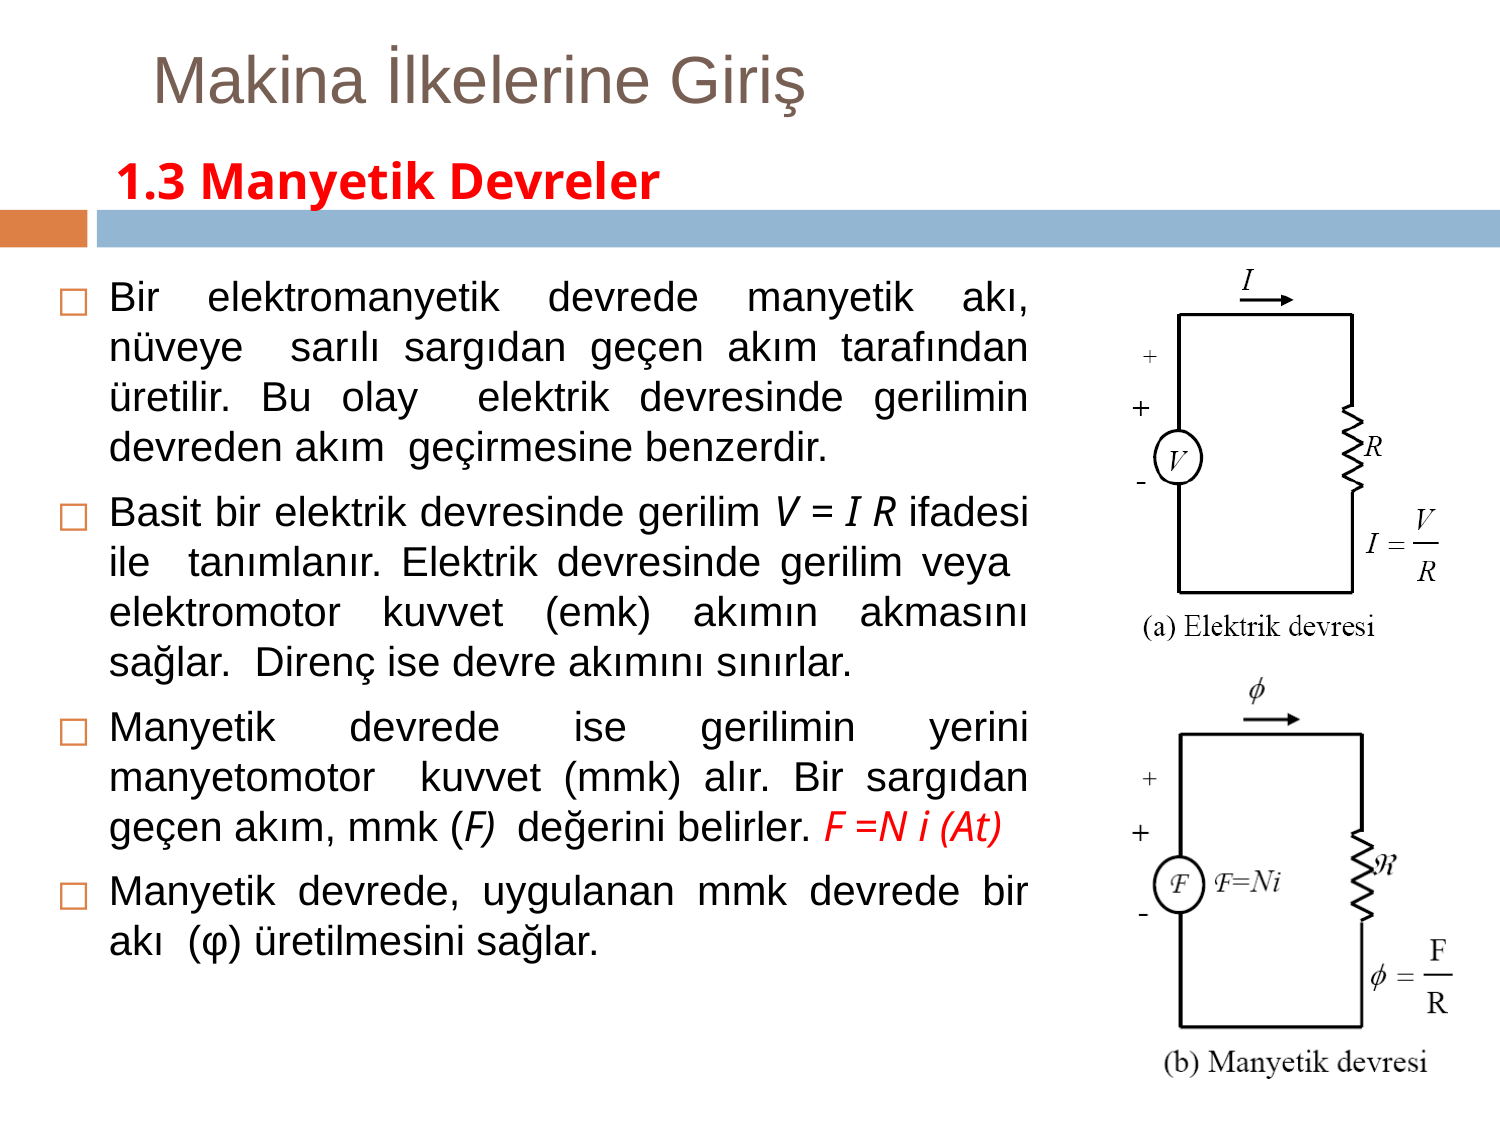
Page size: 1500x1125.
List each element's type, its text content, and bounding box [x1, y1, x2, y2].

title Makina İlkelerine Giriş [113, 34, 977, 120]
text_box 1.3 Manyetik Devreler Bir elektromanyetik devrede manyetik akı, nüveye sarılı sargıdan geçen akım tarafından üretilir. Bu olay elektrik devresinde gerilimin devreden akım geçirmesine benzerdir. Basit bir elektrik devresinde gerilim V = I R ifadesi ile tanımlanır. Elektrik devresinde gerilim veya elektromotor kuvvet (emk) akımın akmasını sağlar. Direnç ise devre akımını sınırlar. Manyetik devrede ise gerilimin yerini manyetomotor kuvvet (mmk) alır. Bir sargıdan geçen akım, mmk (F) değerini belirler. F =N i (At) Manyetik devrede, uygulanan mmk devrede bir akı (φ) üretilmesini sağlar. [54, 147, 1031, 964]
text_box [1132, 677, 1453, 1079]
text_box [1132, 269, 1439, 641]
